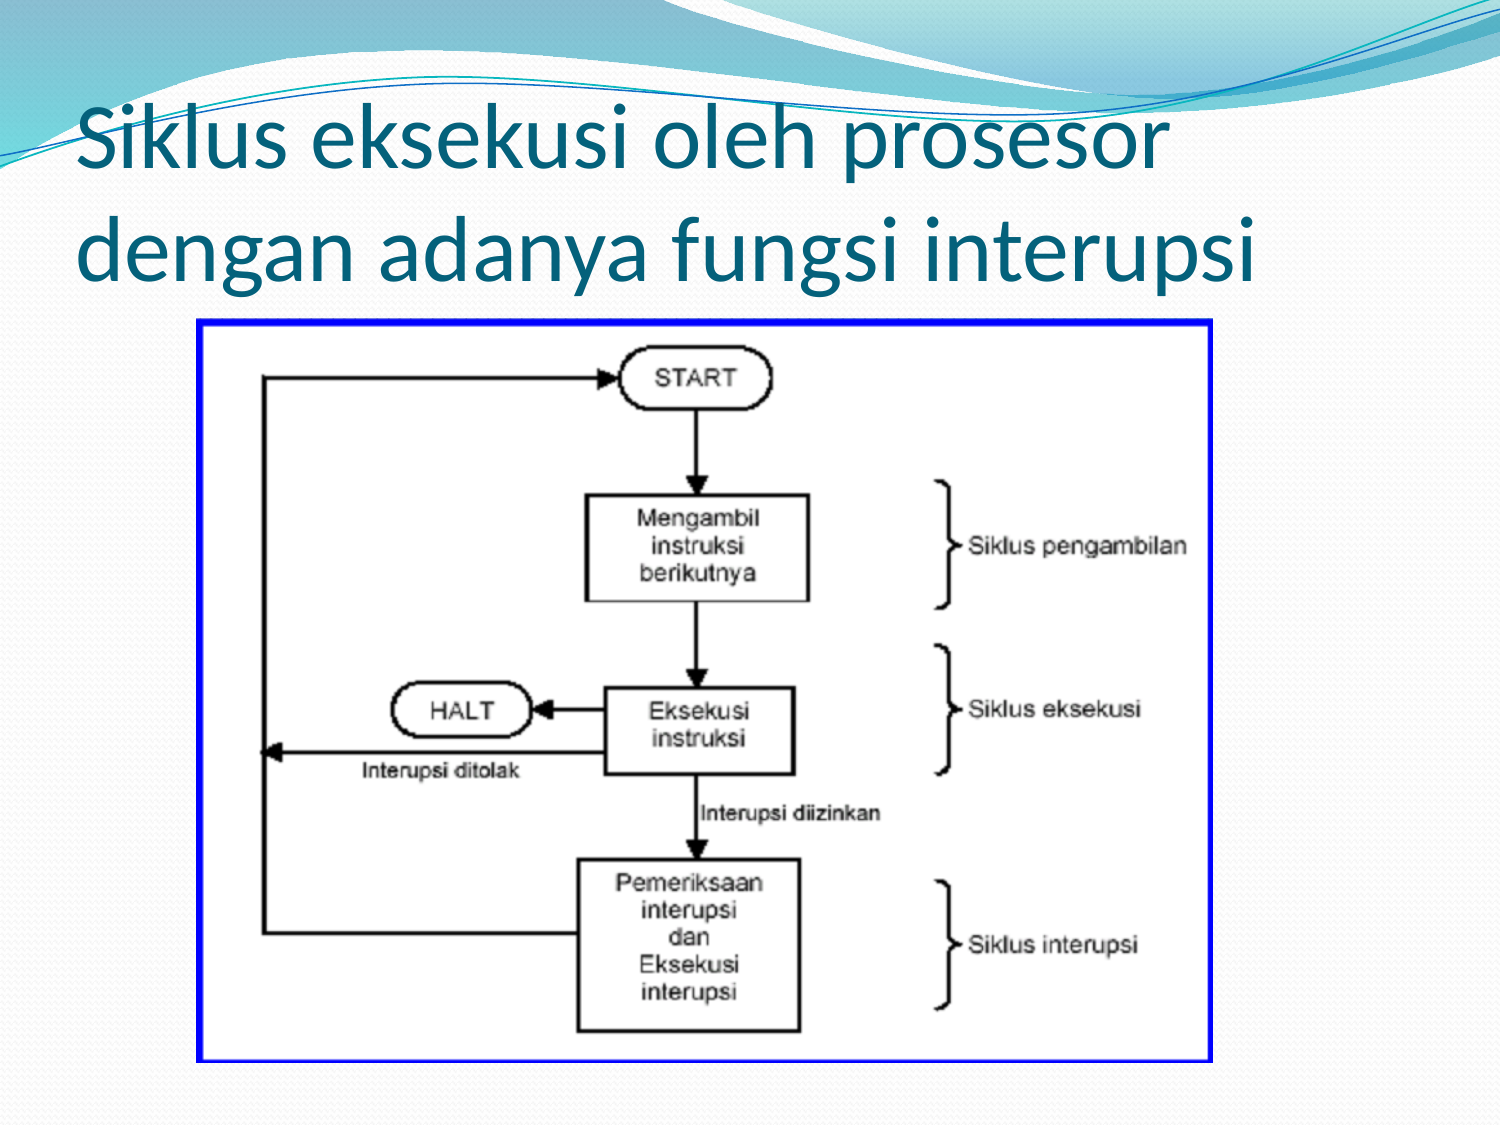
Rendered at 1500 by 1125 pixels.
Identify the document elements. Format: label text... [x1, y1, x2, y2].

title Siklus eksekusi oleh prosesor dengan adanya fungsi interupsi [75, 52, 1263, 300]
picture [196, 318, 1213, 1063]
